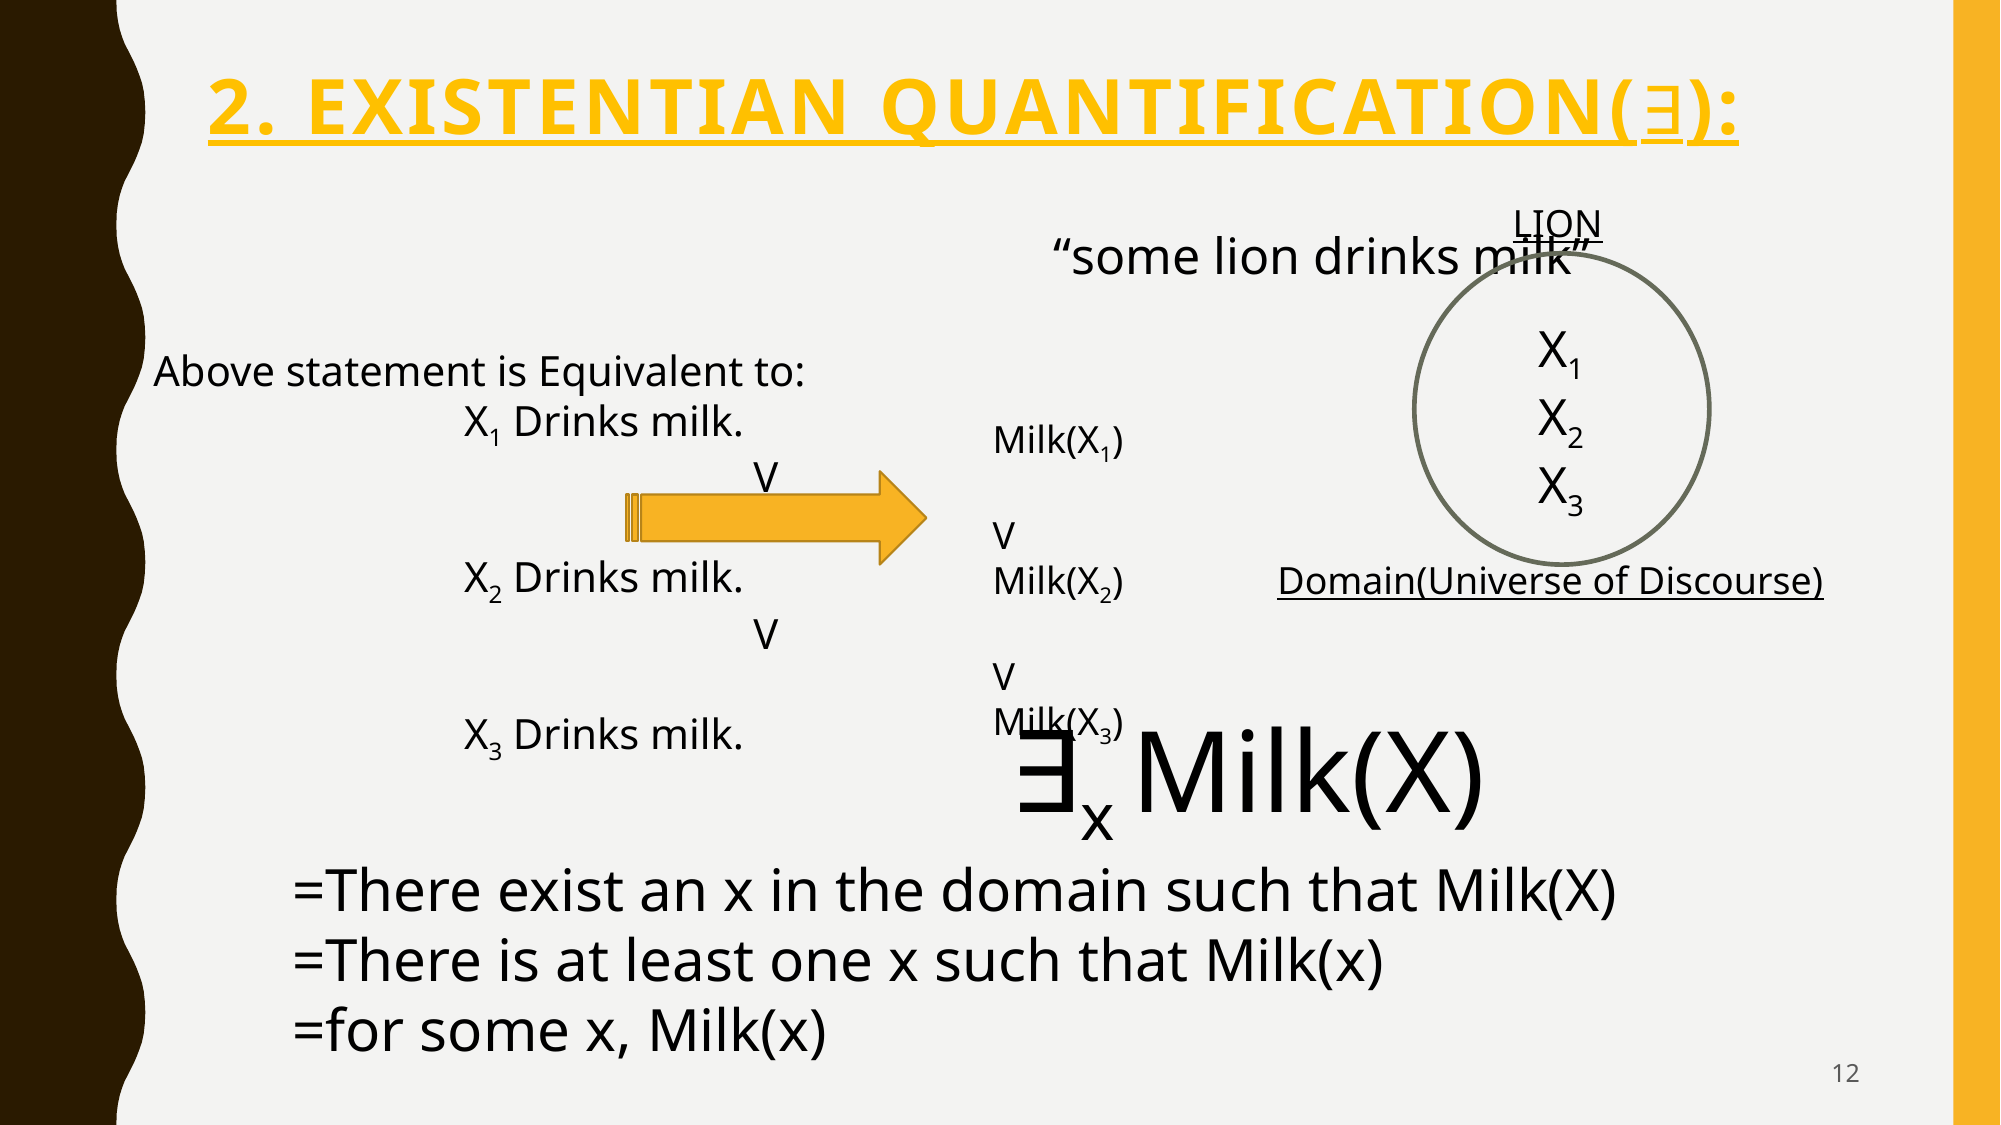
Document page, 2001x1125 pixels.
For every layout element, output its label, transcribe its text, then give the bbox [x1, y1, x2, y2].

title 2. EXISTENTIAN QUANTIFICATION(∃): [192, 60, 1789, 208]
text_box [1413, 253, 1711, 549]
slide_number 12 [1412, 1045, 1875, 1103]
text_box [631, 493, 639, 542]
text_box “some lion drinks milk” Above statement is Equivalent to: X1 Drinks milk. V X2 Drinks milk. V X3 Drinks milk. [138, 216, 1805, 773]
text_box Milk(X1) V Milk(X2) V Milk(X3) [978, 408, 1171, 692]
text_box [625, 493, 630, 542]
text_box X1 X2 X3 [1523, 309, 1628, 530]
text_box Domain(Universe of Discourse) [1262, 549, 1927, 610]
text_box ∃x Milk(X) =There exist an x in the domain such that Milk(X) =There is at least one x such that Milk(x) =for some x, Milk(x) [277, 692, 1740, 1071]
text_box LION [1497, 192, 1689, 253]
text_box [640, 470, 928, 566]
